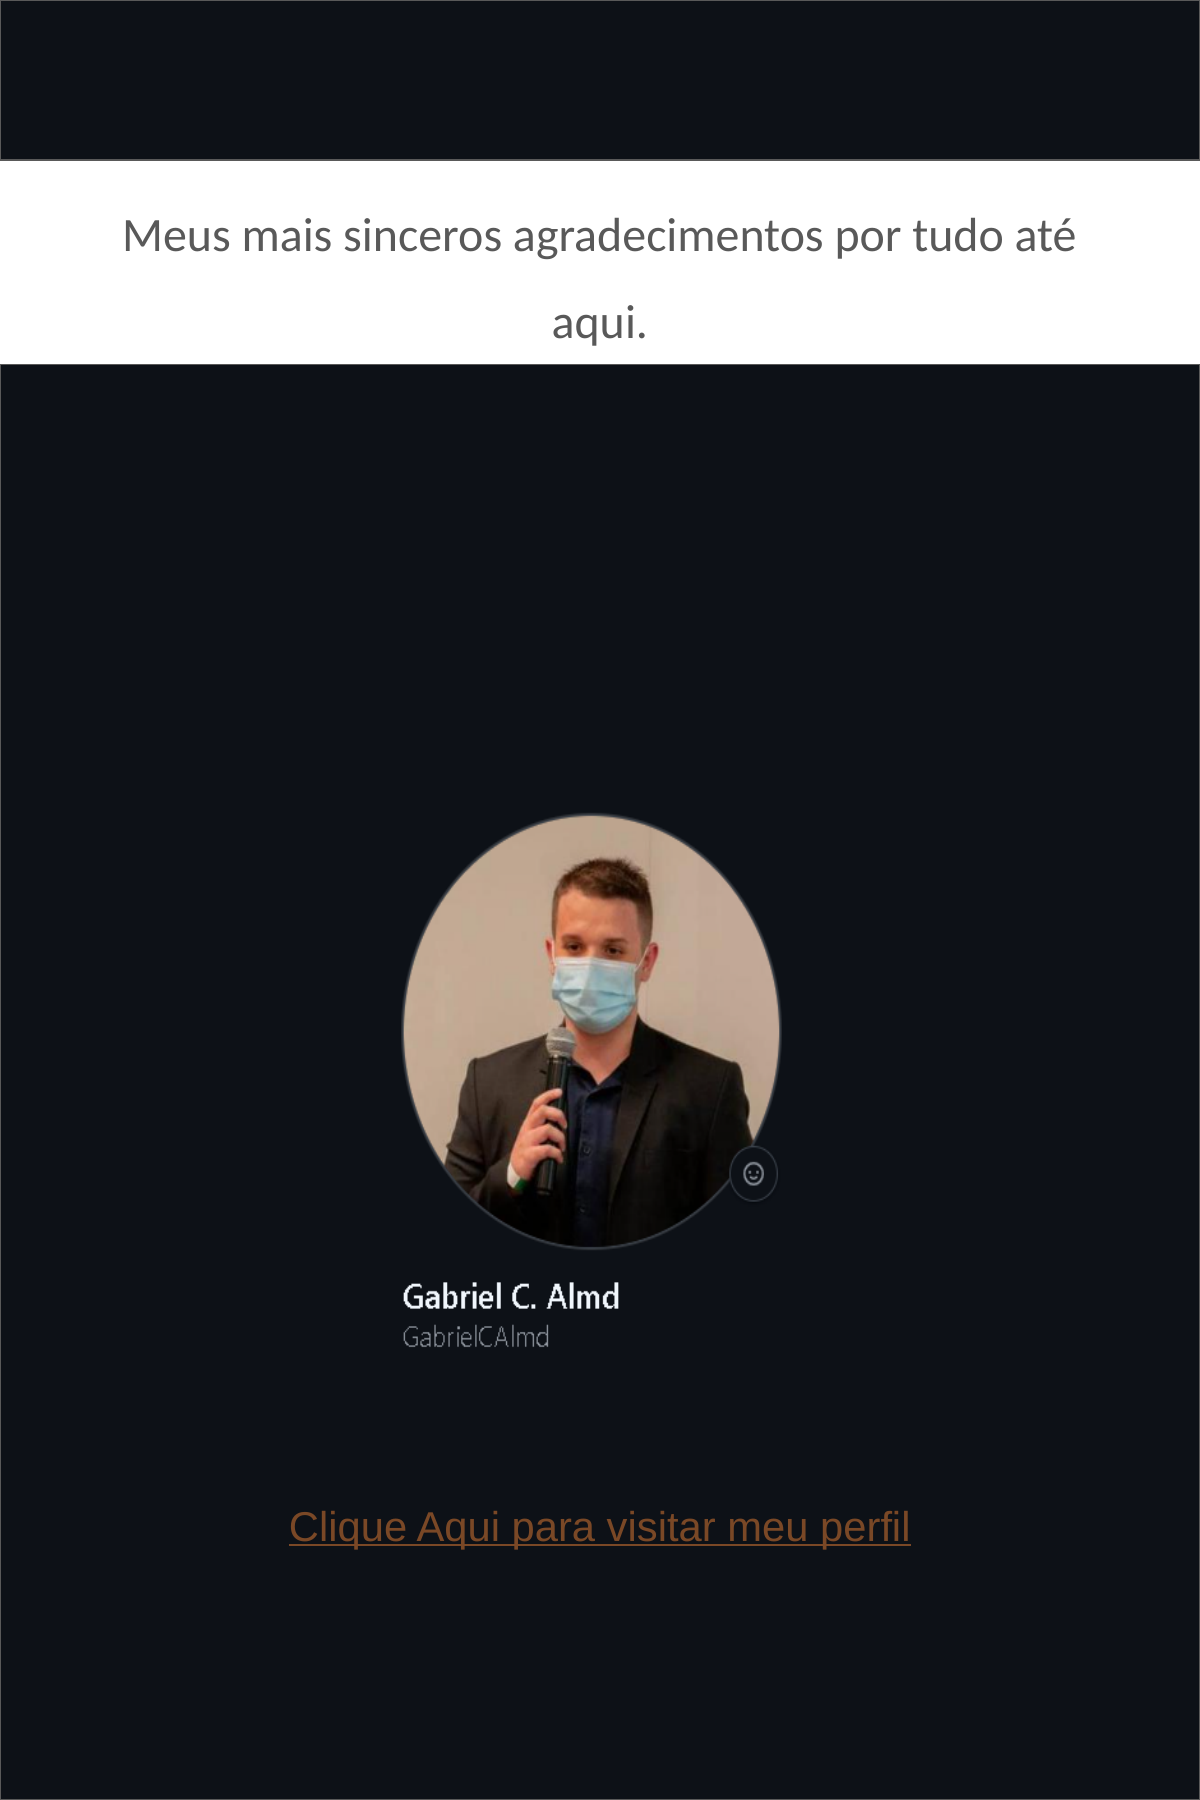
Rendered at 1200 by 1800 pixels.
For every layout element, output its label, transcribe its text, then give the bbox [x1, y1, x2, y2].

text_box [0, 0, 1200, 160]
text_box Clique Aqui para visitar meu perfil [204, 1484, 996, 1565]
list Meus mais sinceros agradecimentos por tudo até aqui. [104, 160, 1096, 364]
text_box [0, 364, 1200, 1800]
picture [359, 799, 795, 1365]
